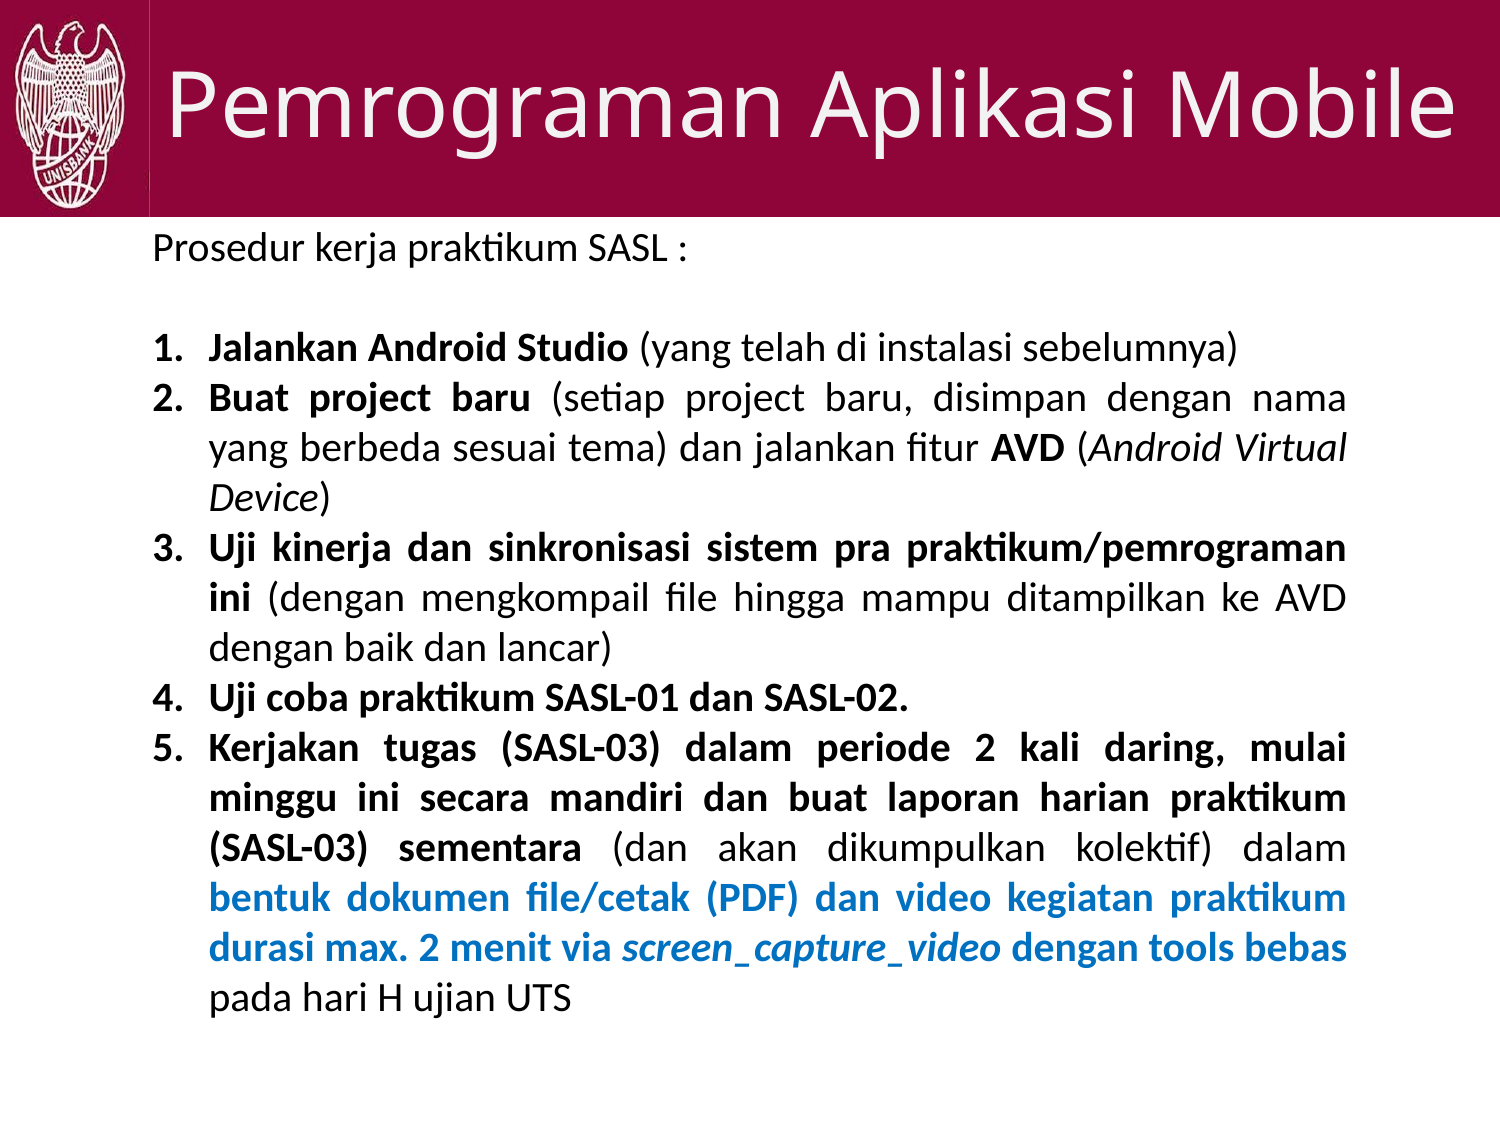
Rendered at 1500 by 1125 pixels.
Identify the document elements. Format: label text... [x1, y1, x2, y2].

picture [0, 0, 149, 217]
text_box Prosedur kerja praktikum SASL : Jalankan Android Studio (yang telah di instalasi sebelumnya) Buat project baru (setiap project baru, disimpan dengan nama yang berbeda sesuai tema) dan jalankan fitur AVD (Android Virtual Device) Uji kinerja dan sinkronisasi sistem pra praktikum/pemrograman ini (dengan mengkompail file hingga mampu ditampilkan ke AVD dengan baik dan lancar) Uji coba praktikum SASL-01 dan SASL-02. Kerjakan tugas (SASL-03) dalam periode 2 kali daring, mulai minggu ini secara mandiri dan buat laporan harian praktikum (SASL-03) sementara (dan akan dikumpulkan kolektif) dalam bentuk dokumen file/cetak (PDF) dan video kegiatan praktikum durasi max. 2 menit via screen_capture_video dengan tools bebas pada hari H ujian UTS [137, 212, 1363, 1028]
title Pemrograman Aplikasi Mobile [149, 0, 1500, 217]
